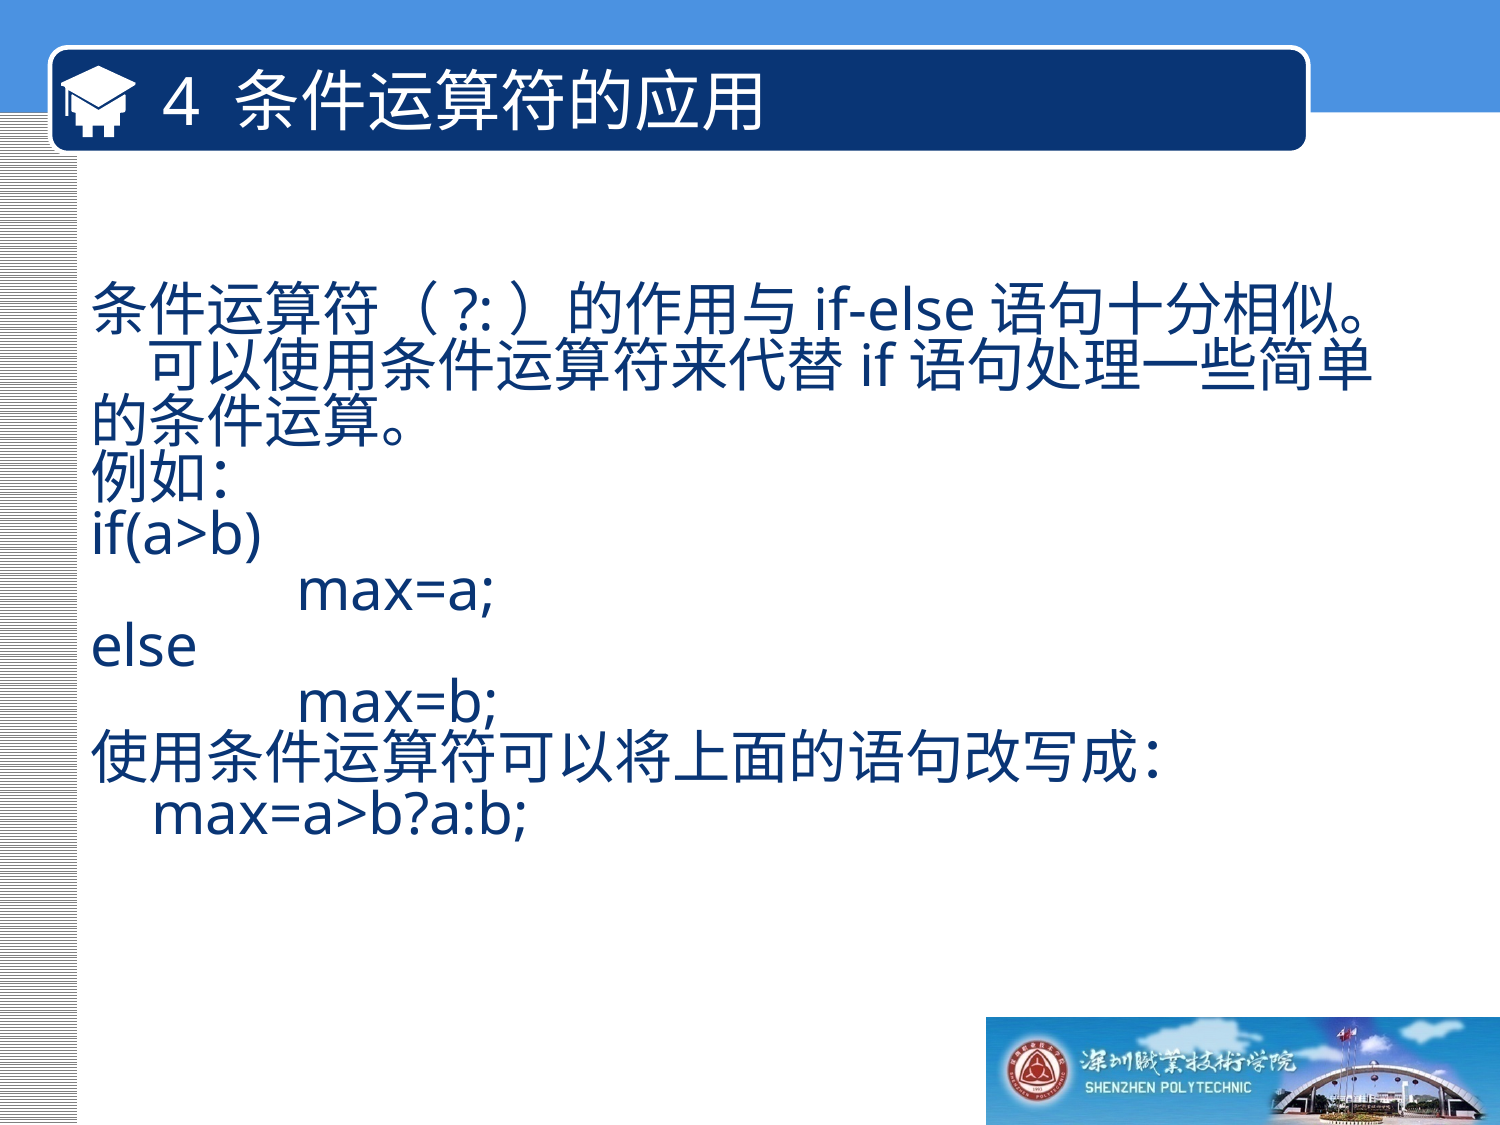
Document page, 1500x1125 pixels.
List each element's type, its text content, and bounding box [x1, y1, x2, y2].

list 条件运算符（?:）的作用与if-else语句十分相似。可以使用条件运算符来代替if语句处理一些简单 的条件运算。 例如： if(a>b) max=a; else max=b; 使用条件运算符可以将上面的语句改写成： max=a>b?a:b; [75, 208, 1425, 1059]
picture [986, 1017, 1500, 1125]
title 4 条件运算符的应用 [147, 52, 1288, 145]
